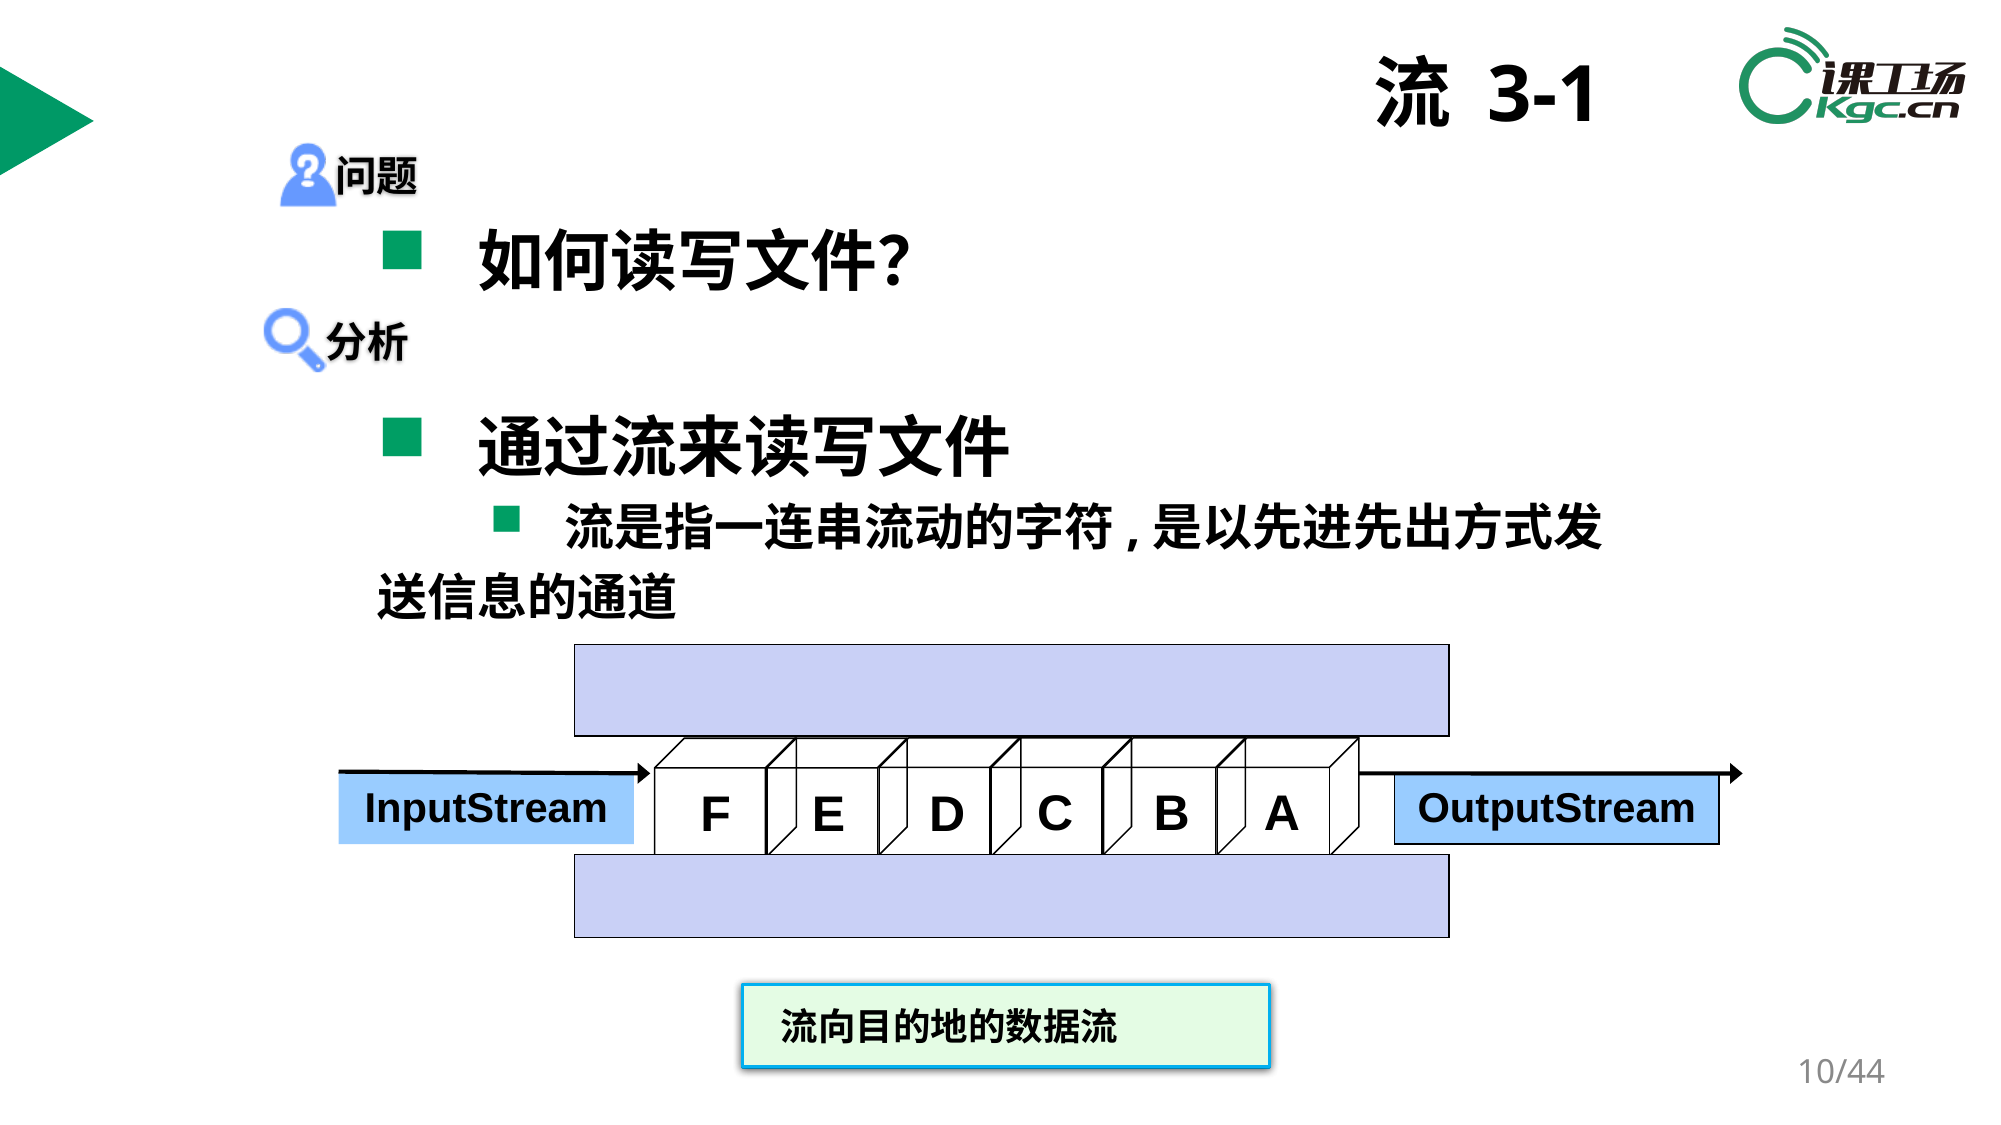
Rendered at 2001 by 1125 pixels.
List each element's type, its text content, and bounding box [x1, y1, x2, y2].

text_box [1103, 737, 1246, 857]
slide_number /44 [1433, 1042, 1901, 1104]
text_box [574, 644, 1449, 737]
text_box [654, 737, 797, 857]
text_box [574, 854, 1449, 938]
picture [1739, 27, 1966, 124]
title 流 3-1 [1358, 46, 1721, 133]
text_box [878, 737, 1022, 857]
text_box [261, 304, 425, 379]
text_box OutputStream [1394, 774, 1719, 845]
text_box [1022, 737, 1102, 857]
text_box 流向目的地的数据流 [742, 984, 1270, 1067]
text_box [338, 762, 649, 784]
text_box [1246, 737, 1360, 857]
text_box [273, 140, 435, 211]
text_box InputStream [338, 773, 634, 845]
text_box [797, 737, 877, 857]
text_box [1364, 763, 1743, 784]
list 如何读写文件？ 通过流来读写文件 流是指一连串流动的字符,是以先进先出方式发 送信息的通道 [362, 210, 1713, 633]
